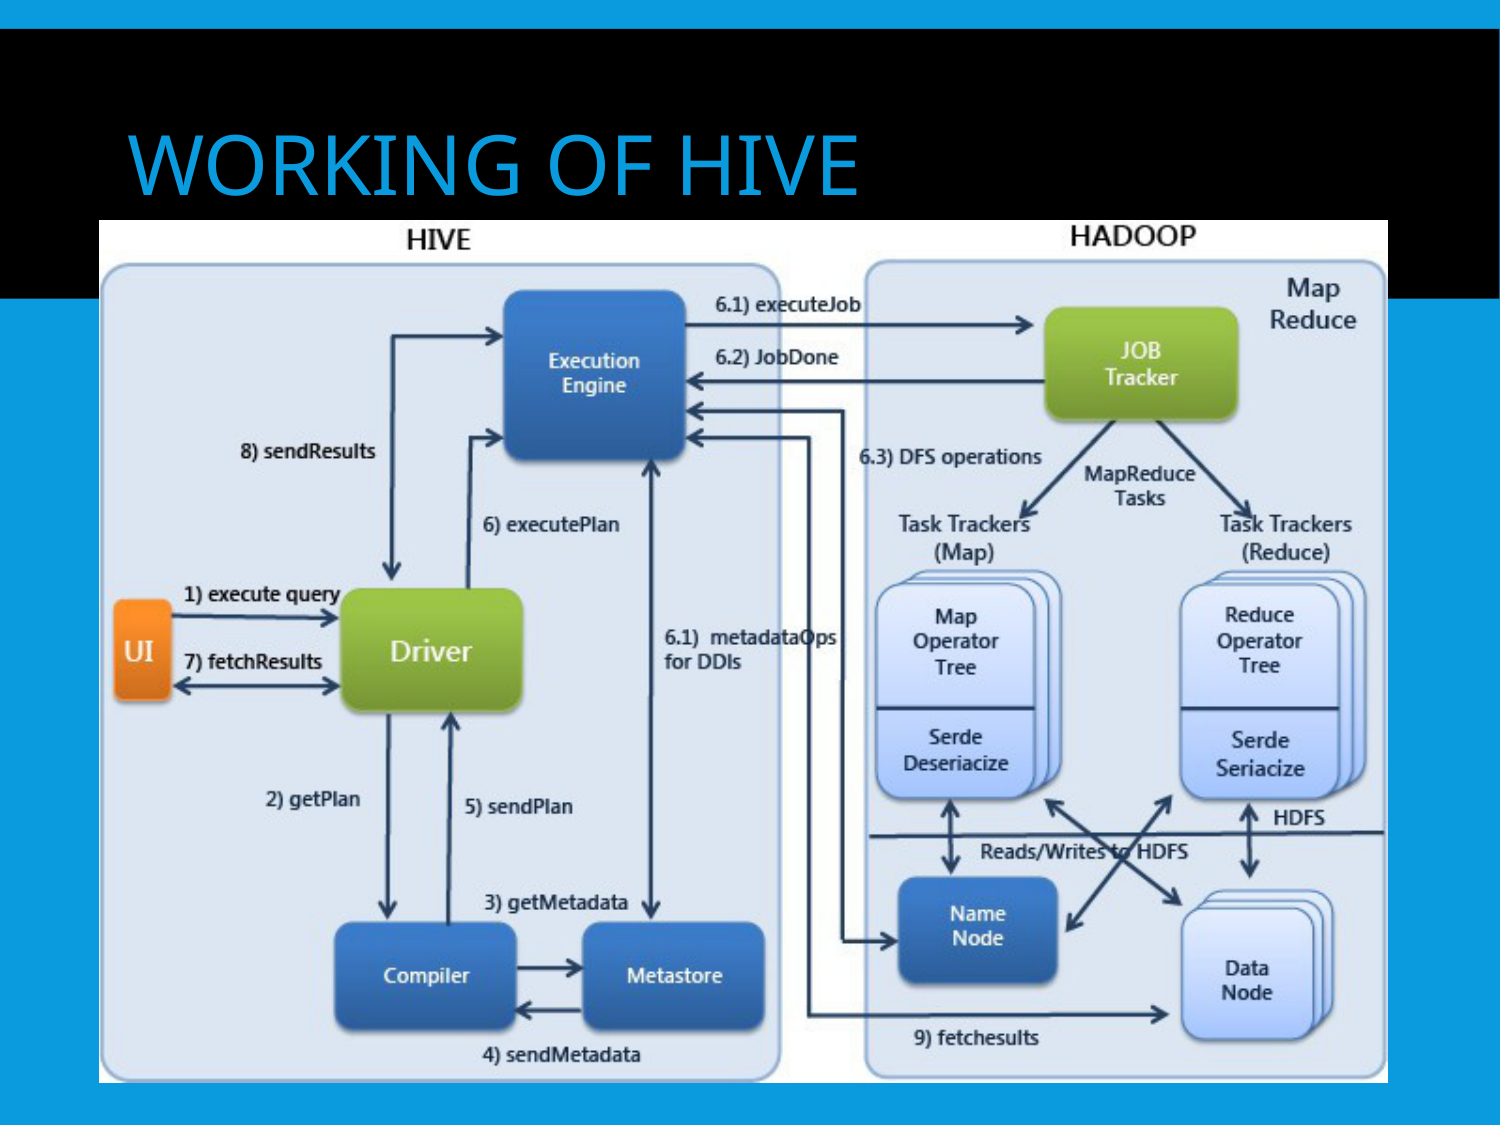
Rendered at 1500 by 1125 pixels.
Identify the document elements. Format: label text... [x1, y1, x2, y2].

picture [99, 220, 1388, 1082]
text_box Working of Hive [112, 46, 1388, 219]
